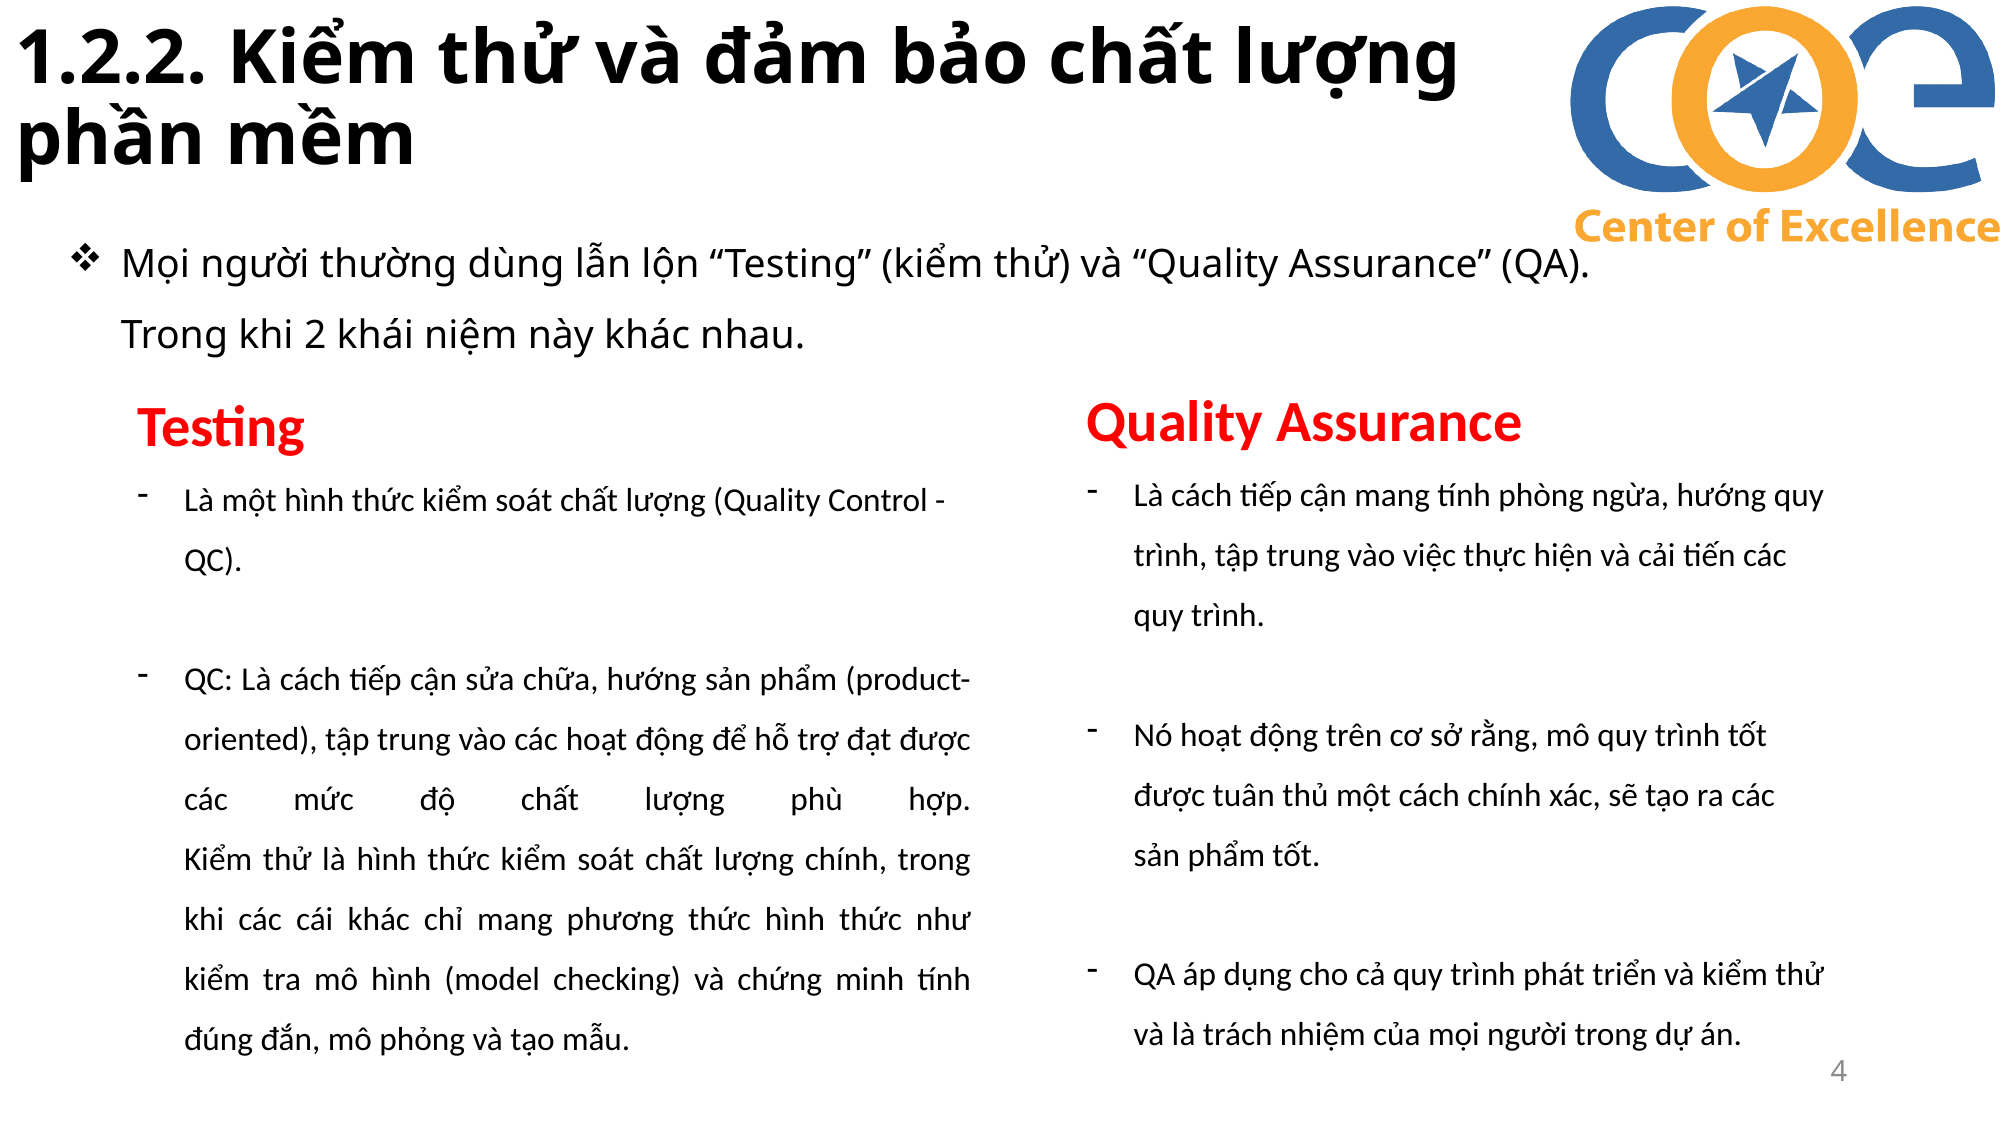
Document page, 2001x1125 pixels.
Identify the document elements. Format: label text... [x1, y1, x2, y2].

text_box Quality Assurance Là cách tiếp cận mang tính phòng ngừa, hướng quy trình, tập trung vào việc thực hiện và cải tiến các quy trình. Nó hoạt động trên cơ sở rằng, mô quy trình tốt được tuân thủ một cách chính xác, sẽ tạo ra các sản phẩm tốt. QA áp dụng cho cả quy trình phát triển và kiểm thử và là trách nhiệm của mọi người trong dự án. [1072, 376, 1842, 1060]
picture [1570, 6, 2000, 242]
slide_number 4 [1412, 1042, 1863, 1103]
text_box Mọi người thường dùng lẫn lộn “Testing” (kiểm thử) và “Quality Assurance” (QA). Trong khi 2 khái niệm này khác nhau. [52, 207, 1613, 365]
title 1.2.2. Kiểm thử và đảm bảo chất lượng phần mềm [0, 5, 1597, 194]
text_box Testing Là một hình thức kiểm soát chất lượng (Quality Control - QC). QC: Là cách tiếp cận sửa chữa, hướng sản phẩm (product-oriented), tập trung vào các hoạt động để hỗ trợ đạt được các mức độ chất lượng phù hợp. Kiểm thử là hình thức kiểm soát chất lượng chính, trong khi các cái khác chỉ mang phương thức hình thức như kiểm tra mô hình (model checking) và chứng minh tính đúng đắn, mô phỏng và tạo mẫu. [122, 380, 987, 1125]
